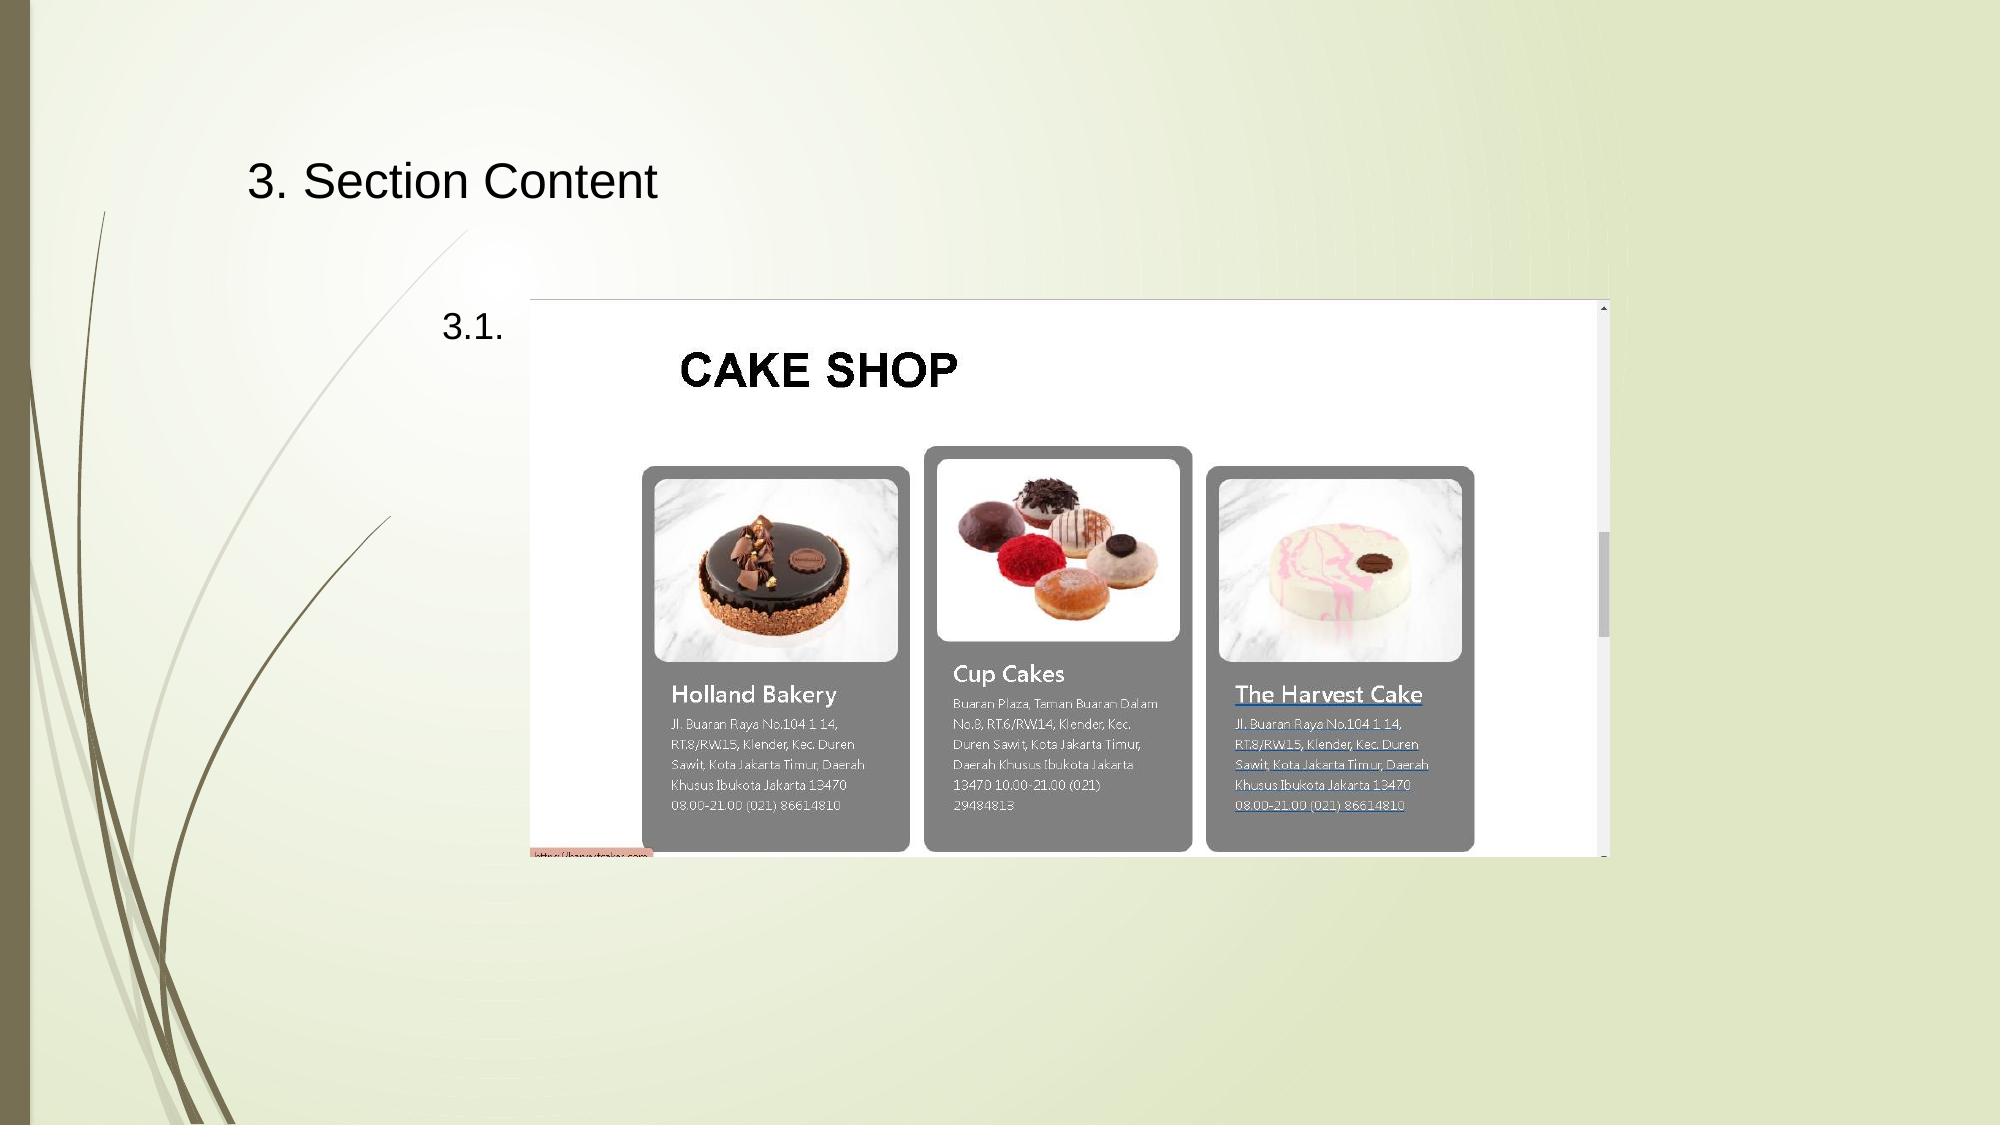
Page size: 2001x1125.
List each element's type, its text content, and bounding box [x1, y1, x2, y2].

text_box 3.1. [427, 294, 1483, 355]
picture [529, 299, 1610, 858]
title 3. Section Content [232, 141, 1694, 250]
